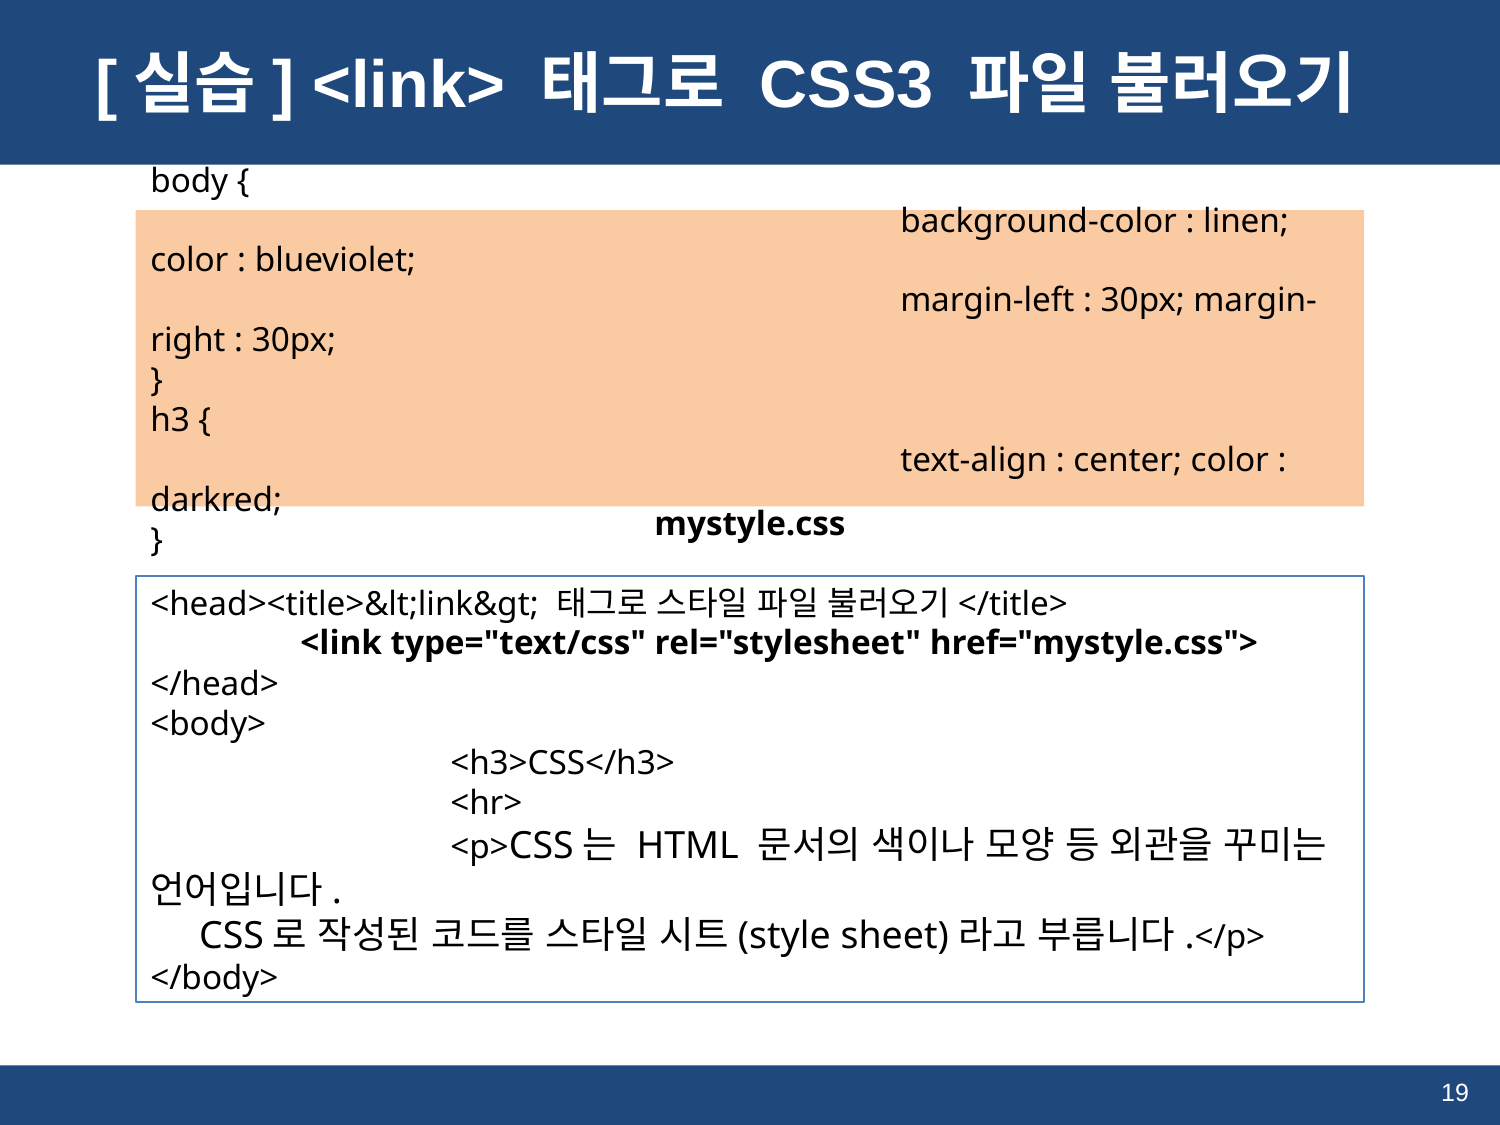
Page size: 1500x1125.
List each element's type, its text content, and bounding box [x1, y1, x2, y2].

title [실습] <link> 태그로 CSS3 파일 불러오기 [80, 18, 1374, 155]
text_box <head><title>&lt;link&gt; 태그로 스타일 파일 불러오기</title> <link type="text/css" rel="stylesheet" href="mystyle.css"> </head> <body> <h3>CSS</h3> <hr> <p>CSS는 HTML 문서의 색이나 모양 등 외관을 꾸미는 언어입니다. CSS로 작성된 코드를 스타일 시트(style sheet)라고 부릅니다.</p> </body> [135, 576, 1365, 1002]
text_box body { background-color : linen; color : blueviolet; margin-left : 30px; margin-right : 30px; } h3 { text-align : center; color : darkred; } [135, 210, 1365, 507]
slide_number 19 [1146, 1061, 1485, 1122]
text_box mystyle.css [639, 507, 861, 550]
